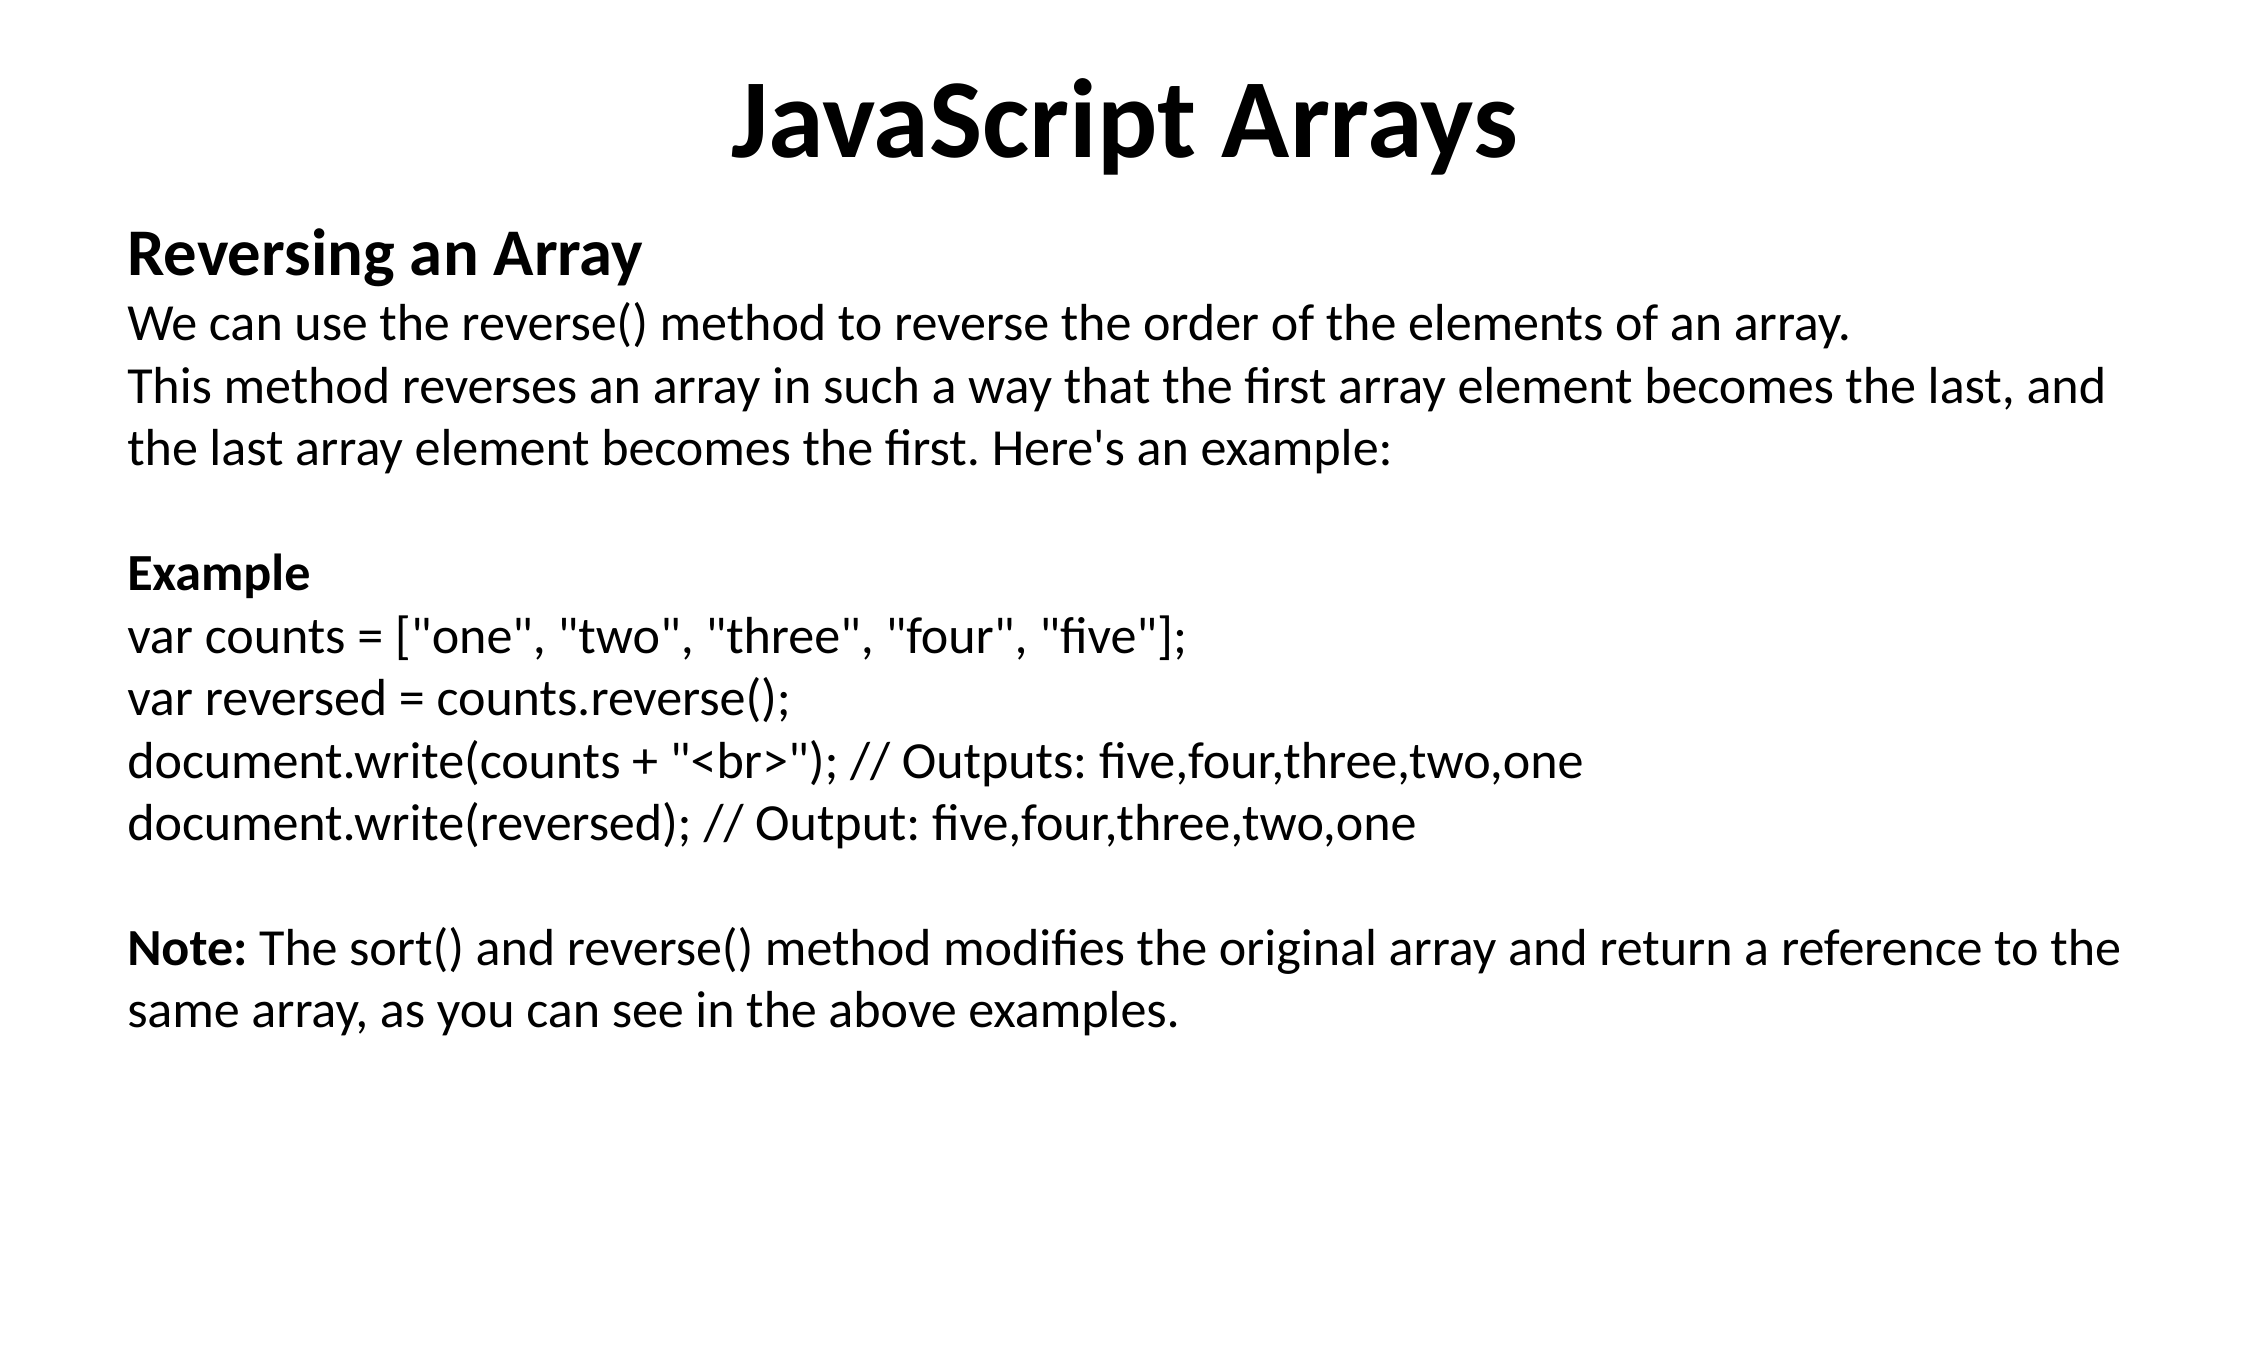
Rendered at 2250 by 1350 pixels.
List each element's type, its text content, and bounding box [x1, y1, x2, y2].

text_box Reversing an Array We can use the reverse() method to reverse the order of the elements of an array. This method reverses an array in such a way that the first array element becomes the last, and the last array element becomes the first. Here's an example: Example var counts = ["one", "two", "three", "four", "five"]; var reversed = counts.reverse(); document.write(counts + "<br>"); // Outputs: five,four,three,two,one document.write(reversed); // Output: five,four,three,two,one Note: The sort() and reverse() method modifies the original array and return a reference to the same array, as you can see in the above examples. [112, 201, 2138, 1046]
text_box JavaScript Arrays [700, 37, 1550, 188]
